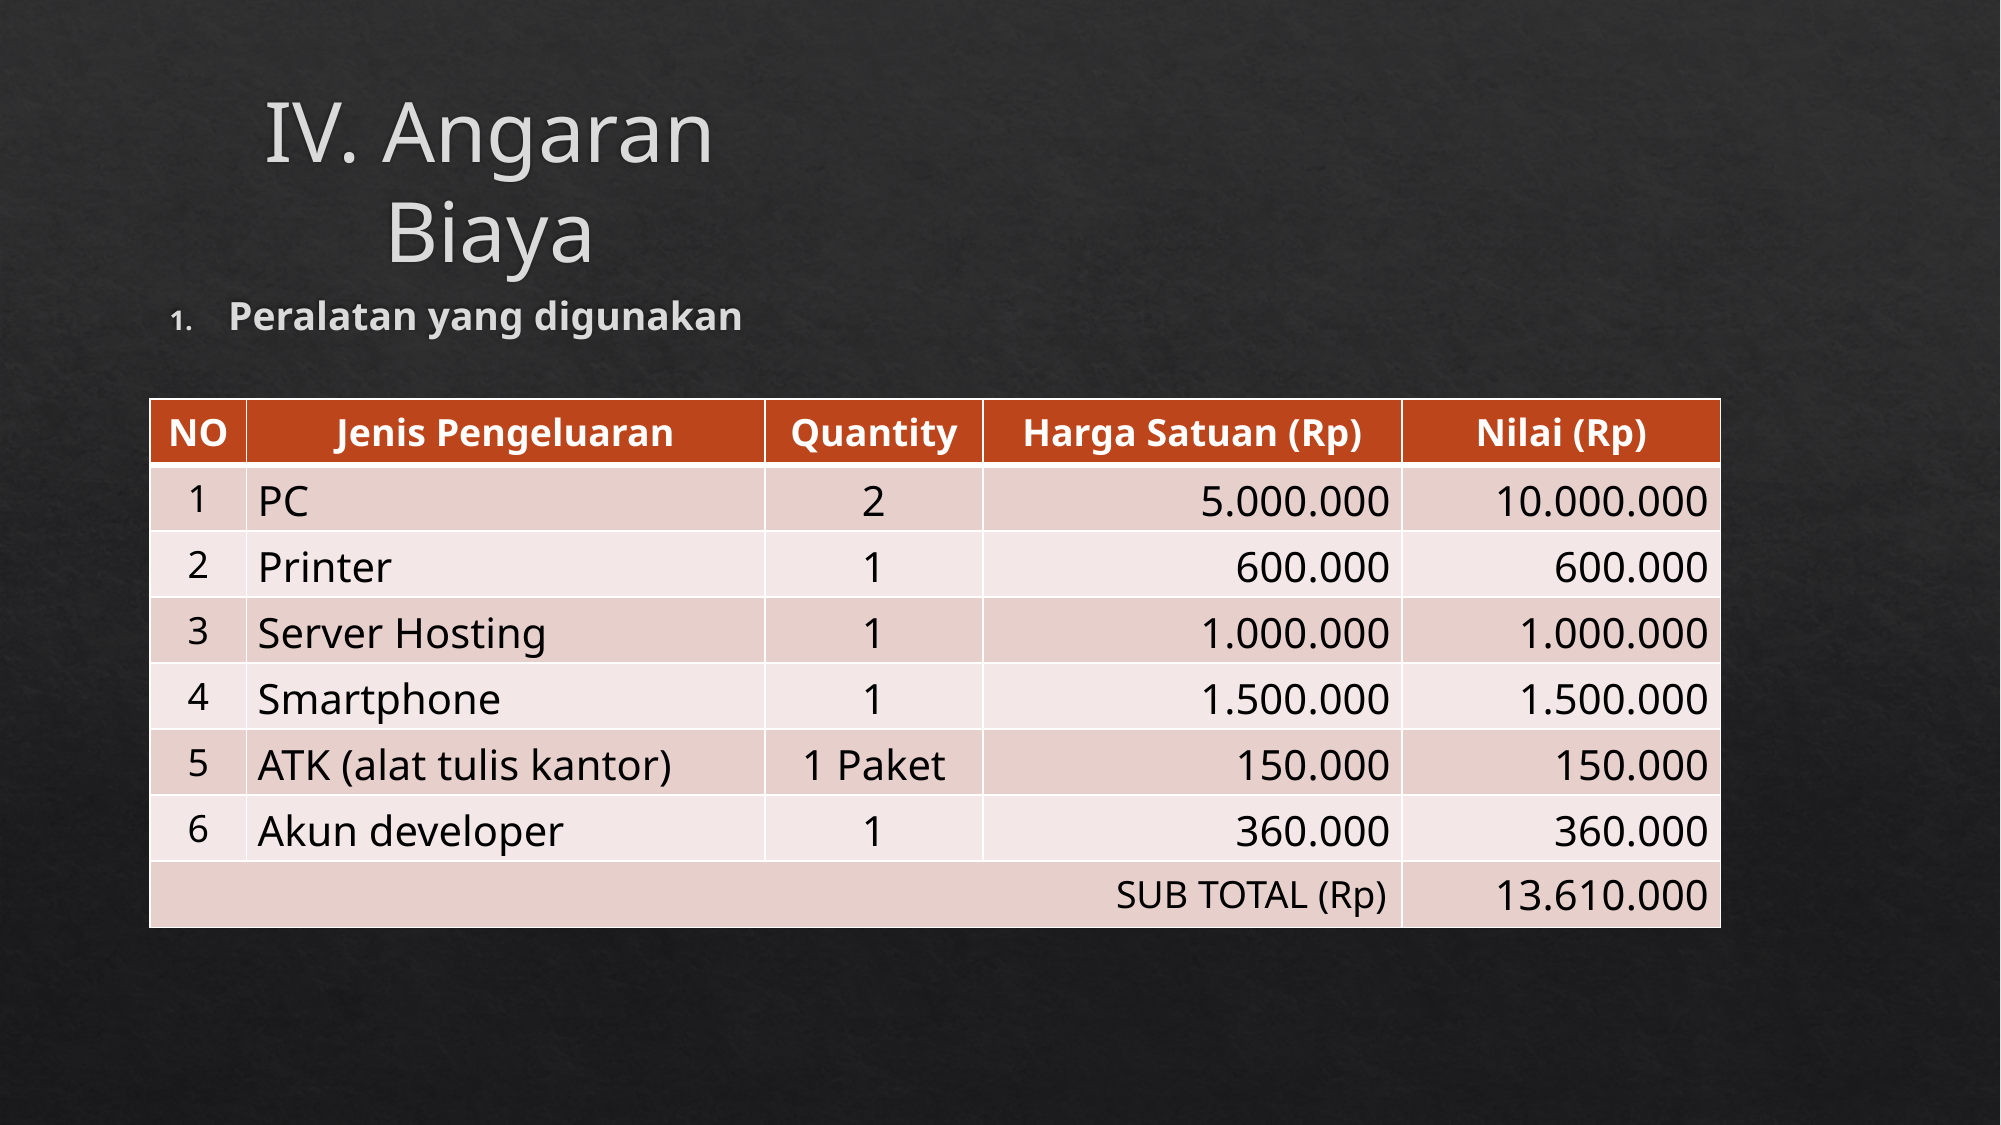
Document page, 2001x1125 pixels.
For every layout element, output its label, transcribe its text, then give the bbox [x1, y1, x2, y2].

table_cell 360.000 [1403, 796, 1720, 860]
table_cell 1.500.000 [984, 664, 1401, 728]
table_cell 5.000.000 [984, 468, 1401, 530]
table_cell 150.000 [1403, 730, 1720, 794]
table_cell 150.000 [984, 730, 1401, 794]
list Peralatan yang digunakan [149, 284, 887, 374]
table_cell 1 [766, 664, 982, 728]
table_cell 1 [151, 468, 246, 530]
table_cell 1 [766, 532, 982, 596]
table_cell 13.610.000 [1403, 862, 1720, 927]
table_cell 1 Paket [766, 730, 982, 794]
table_cell 360.000 [984, 796, 1401, 860]
table_cell PC [247, 468, 764, 530]
table_header Nilai (Rp) [1403, 400, 1720, 462]
table_cell 1.000.000 [984, 598, 1401, 662]
table_header Quantity [766, 400, 982, 462]
table_cell SUB TOTAL (Rp) [151, 862, 1401, 927]
table_cell 2 [151, 532, 246, 596]
table_header Harga Satuan (Rp) [984, 400, 1401, 462]
table_cell Akun developer [247, 796, 764, 860]
table_header NO [151, 400, 246, 462]
table_cell 6 [151, 796, 246, 860]
table_cell 3 [151, 598, 246, 662]
table_cell 1 [766, 796, 982, 860]
table_cell 1.000.000 [1403, 598, 1720, 662]
table_cell 10.000.000 [1403, 468, 1720, 530]
title IV. Angaran Biaya [149, 99, 831, 260]
table_cell 1.500.000 [1403, 664, 1720, 728]
table_cell Printer [247, 532, 764, 596]
table_cell 5 [151, 730, 246, 794]
table_cell Server Hosting [247, 598, 764, 662]
table_cell 4 [151, 664, 246, 728]
table_header Jenis Pengeluaran [247, 400, 764, 462]
table_cell ATK (alat tulis kantor) [247, 730, 764, 794]
table_cell 1 [766, 598, 982, 662]
table_cell 600.000 [984, 532, 1401, 596]
table_cell 2 [766, 468, 982, 530]
table_cell 600.000 [1403, 532, 1720, 596]
table_cell Smartphone [247, 664, 764, 728]
